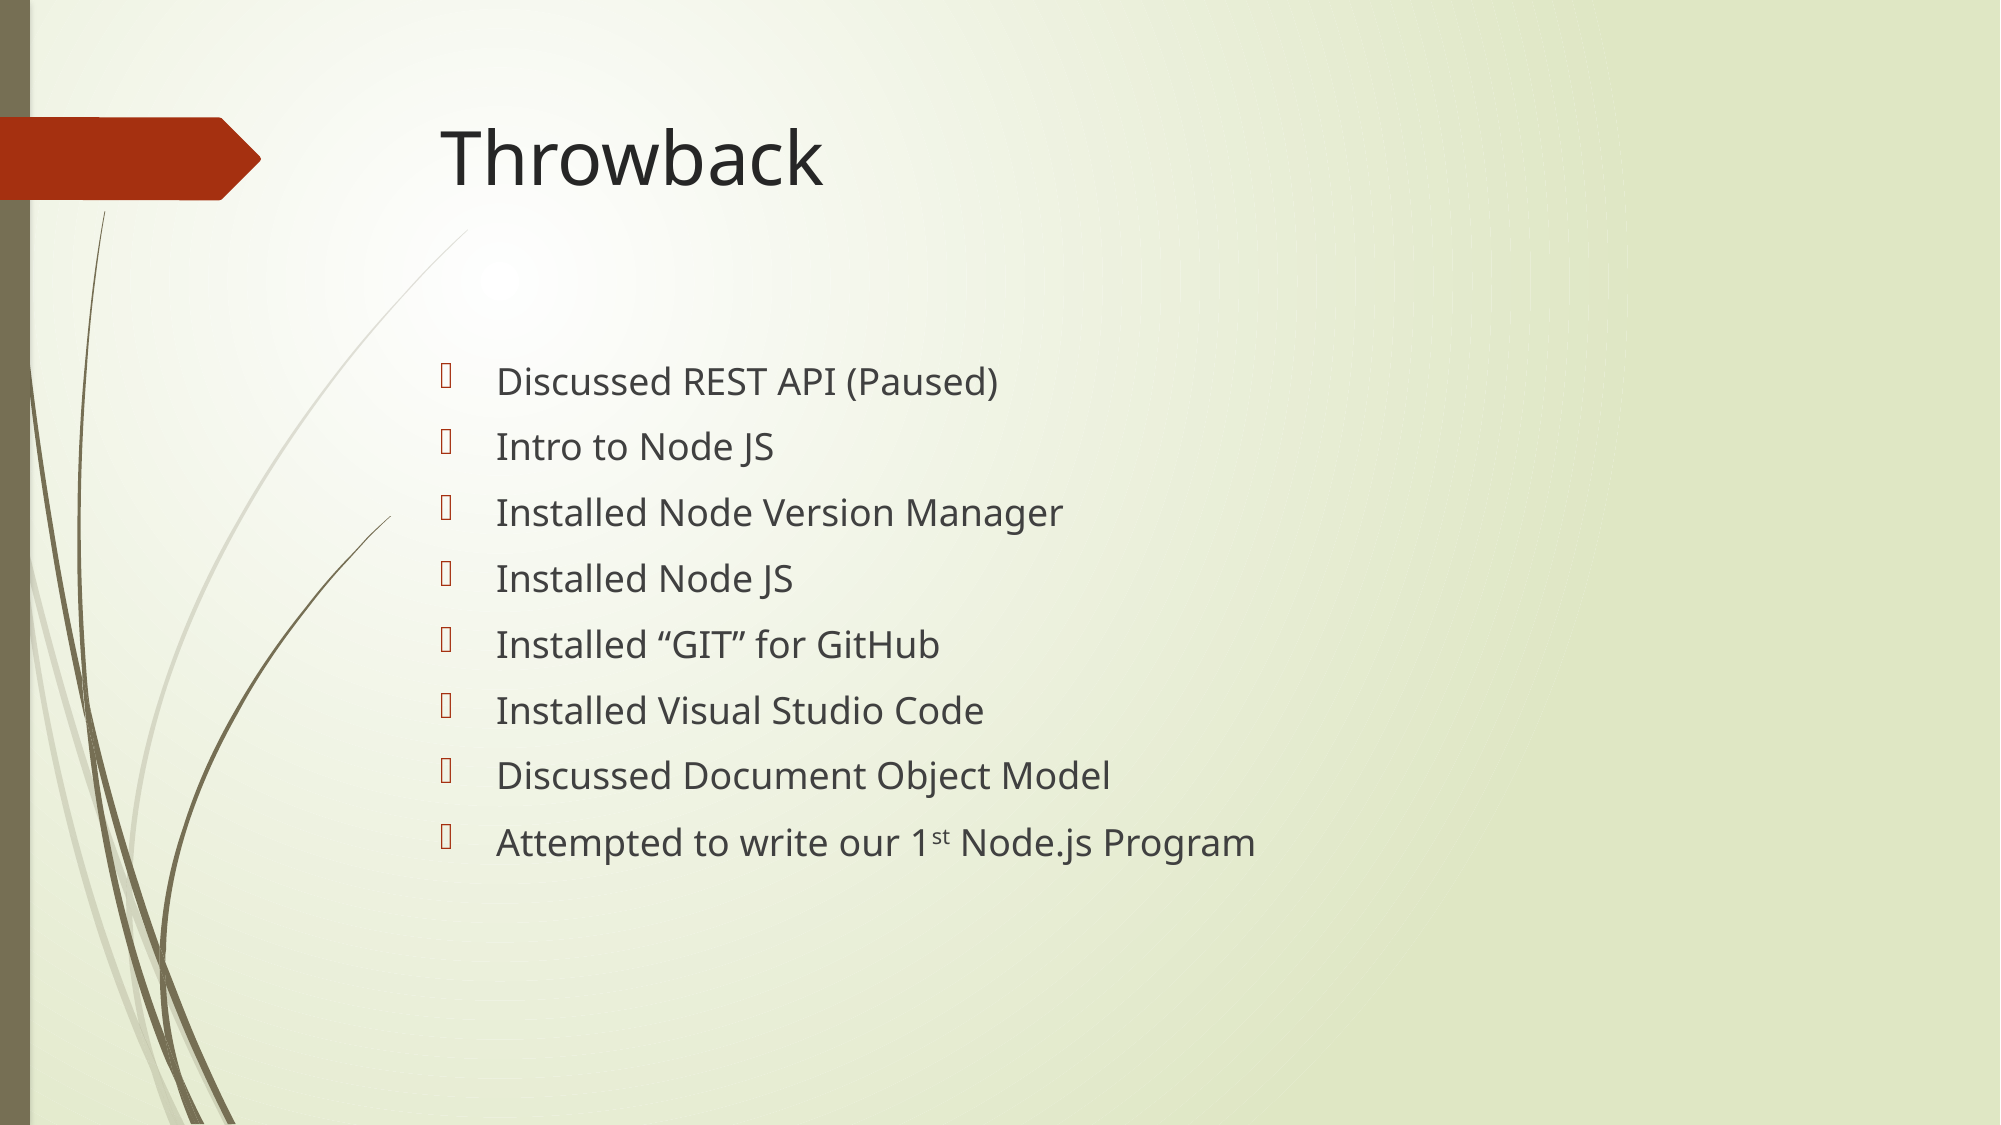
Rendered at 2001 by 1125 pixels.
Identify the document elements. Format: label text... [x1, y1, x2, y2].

list Discussed REST API (Paused) Intro to Node JS Installed Node Version Manager Installed Node JS Installed “GIT” for GitHub Installed Visual Studio Code Discussed Document Object Model Attempted to write our 1st Node.js Program [424, 350, 1888, 970]
title Throwback [425, 102, 1888, 313]
